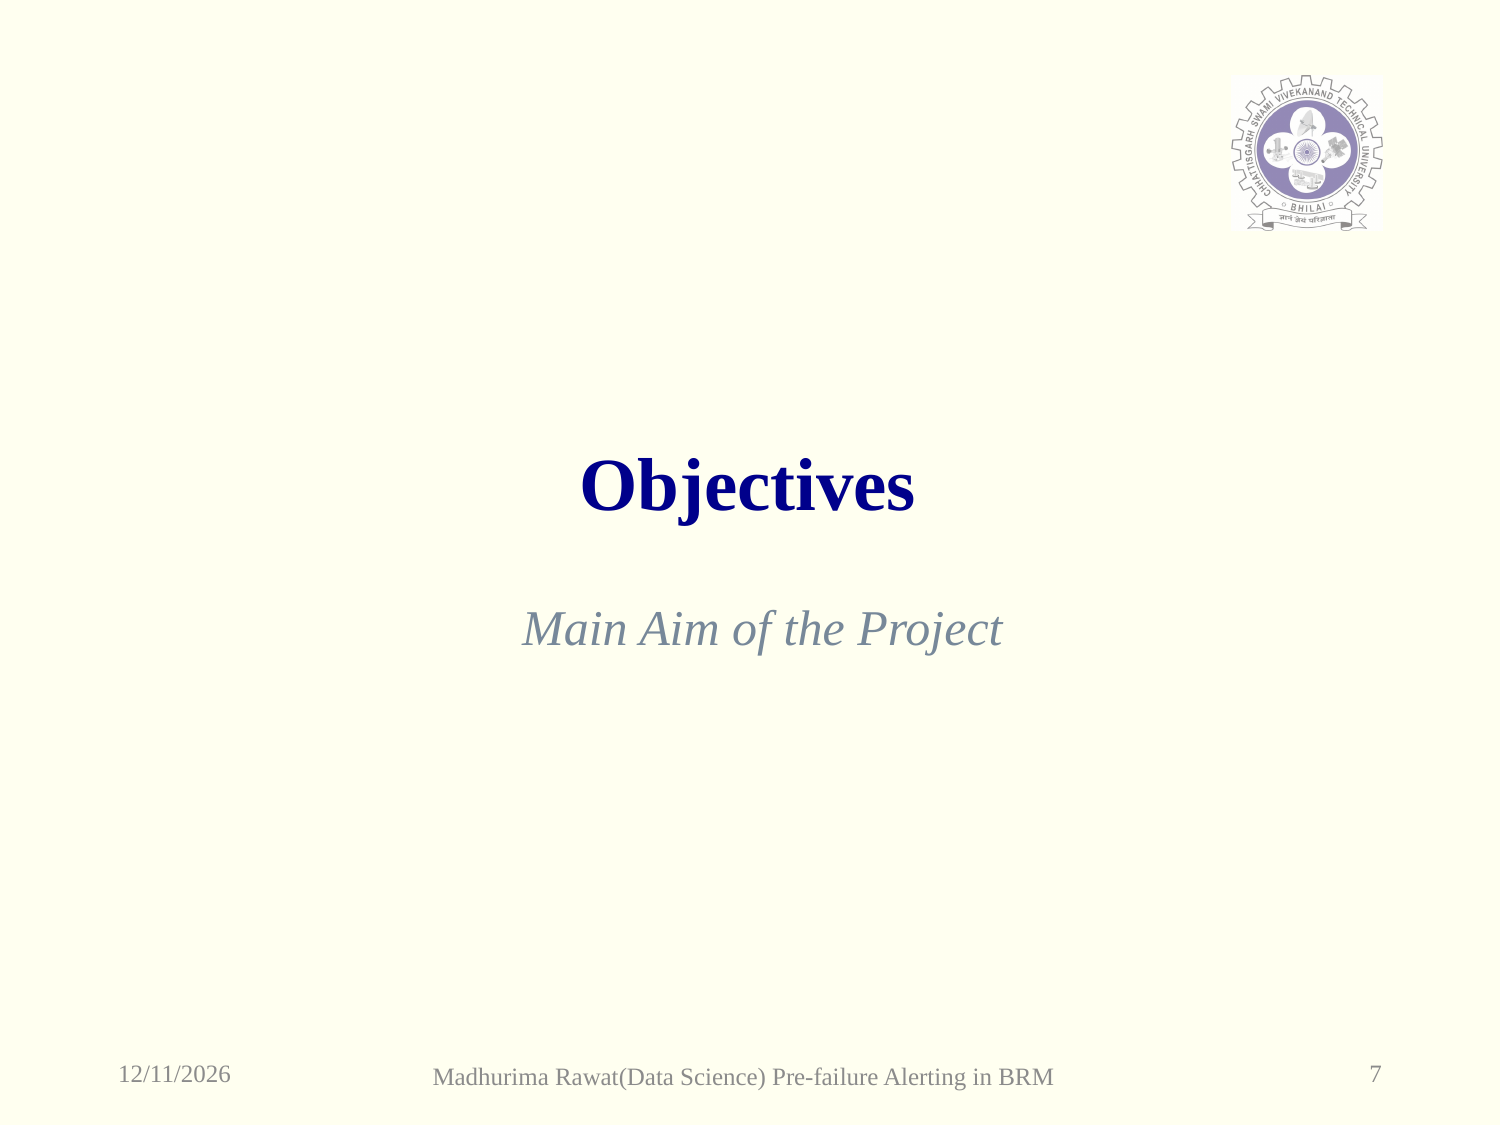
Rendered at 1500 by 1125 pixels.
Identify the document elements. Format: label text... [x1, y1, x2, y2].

picture [1231, 75, 1383, 231]
footer Madhurima Rawat(Data Science) Pre-failure Alerting in BRM [409, 1042, 1079, 1109]
slide_number 7 [1059, 1042, 1397, 1103]
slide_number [103, 1042, 409, 1103]
title Objectives [101, 66, 1395, 535]
list Main Aim of the Project [115, 594, 1410, 841]
